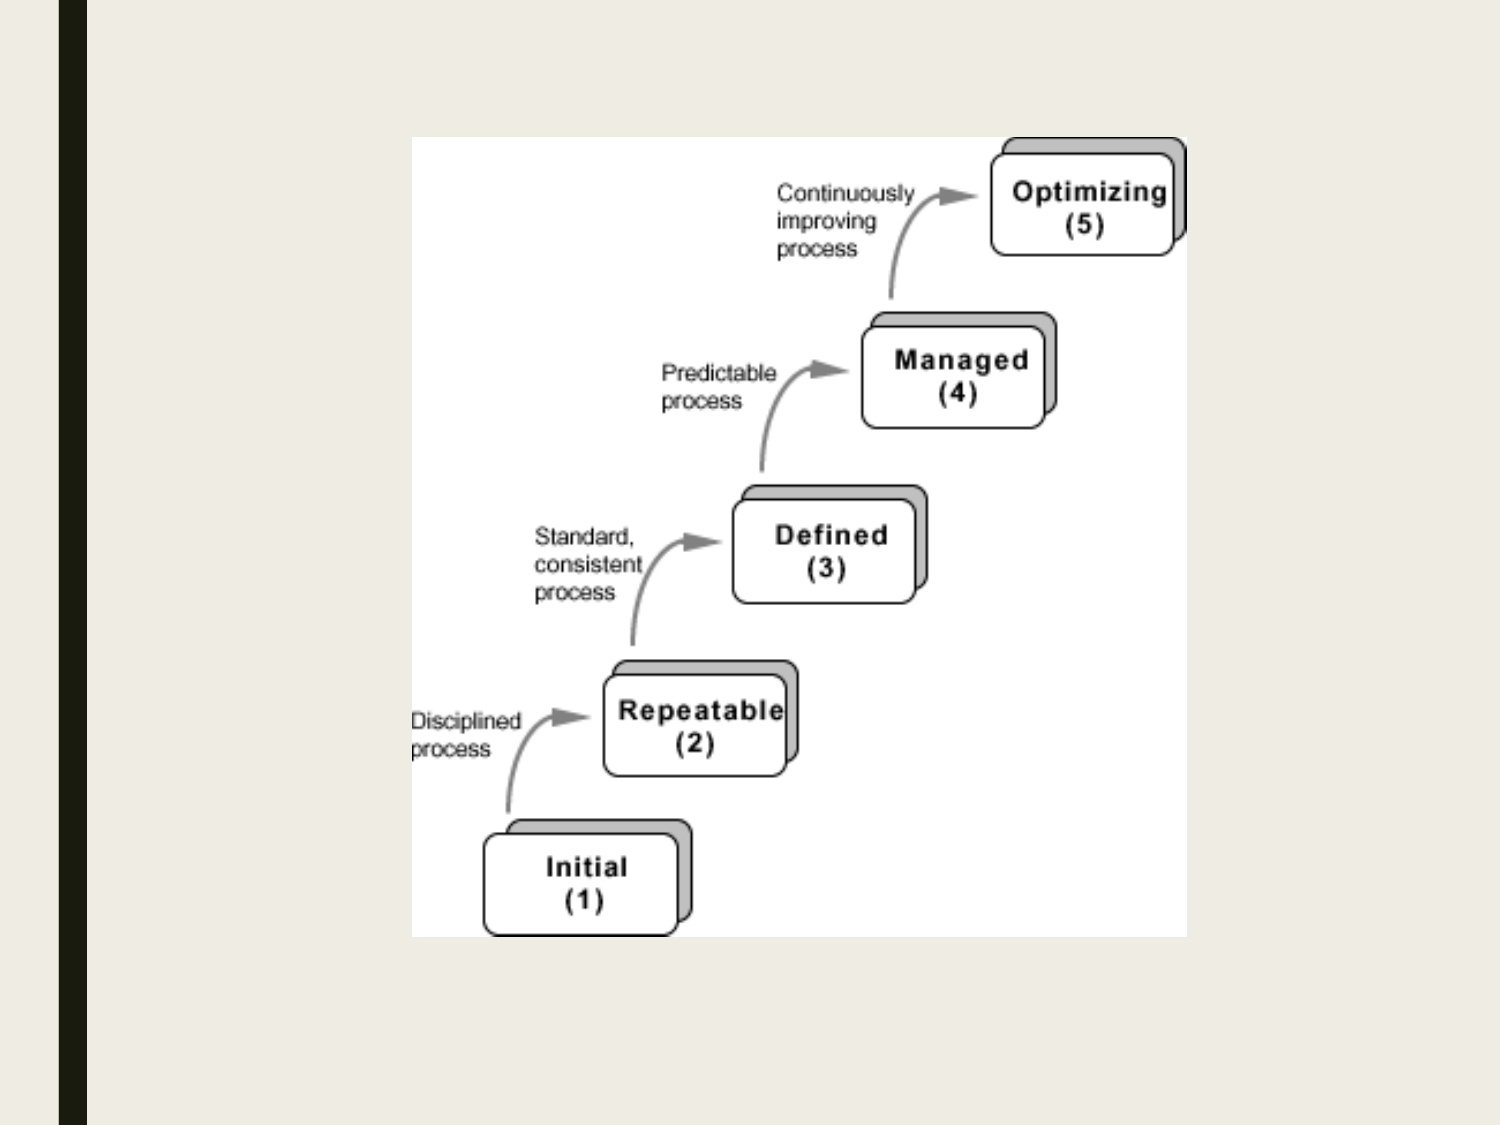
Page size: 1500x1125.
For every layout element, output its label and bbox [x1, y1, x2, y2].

picture [412, 137, 1187, 937]
